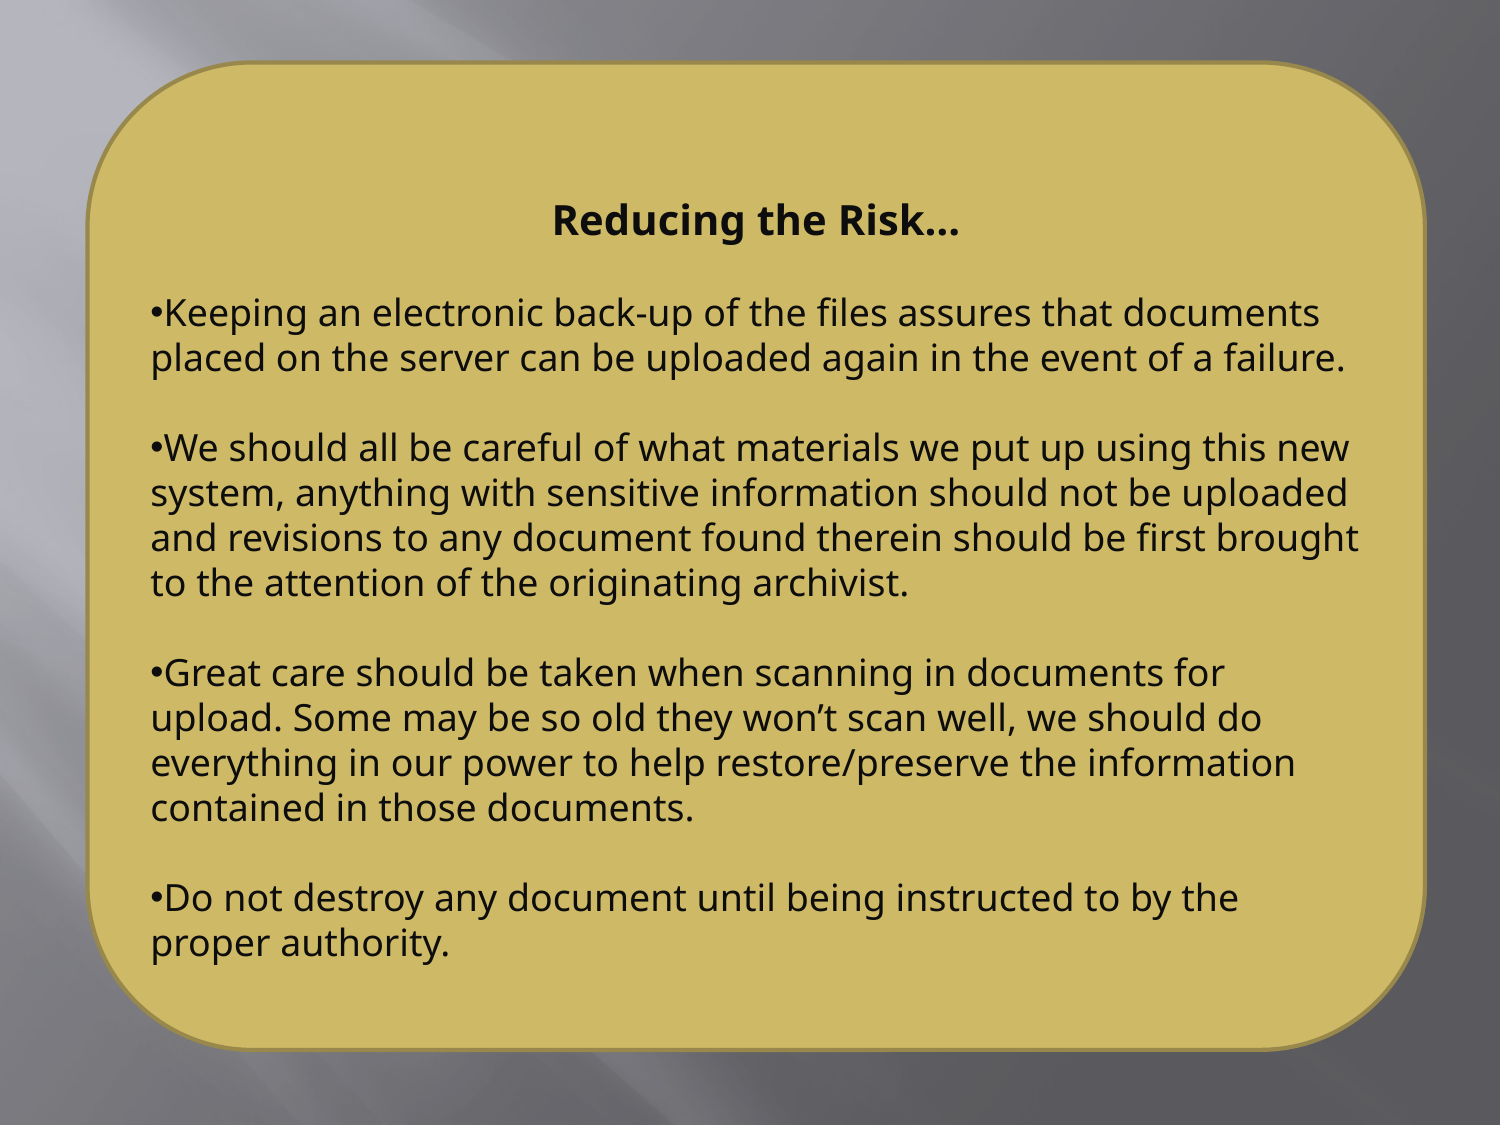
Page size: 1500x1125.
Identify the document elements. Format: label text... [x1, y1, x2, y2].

text_box Reducing the Risk… Keeping an electronic back-up of the files assures that documents placed on the server can be uploaded again in the event of a failure. We should all be careful of what materials we put up using this new system, anything with sensitive information should not be uploaded and revisions to any document found therein should be first brought to the attention of the originating archivist. Great care should be taken when scanning in documents for upload. Some may be so old they won’t scan well, we should do everything in our power to help restore/preserve the information contained in those documents. Do not destroy any document until being instructed to by the proper authority. [85, 60, 1428, 1053]
